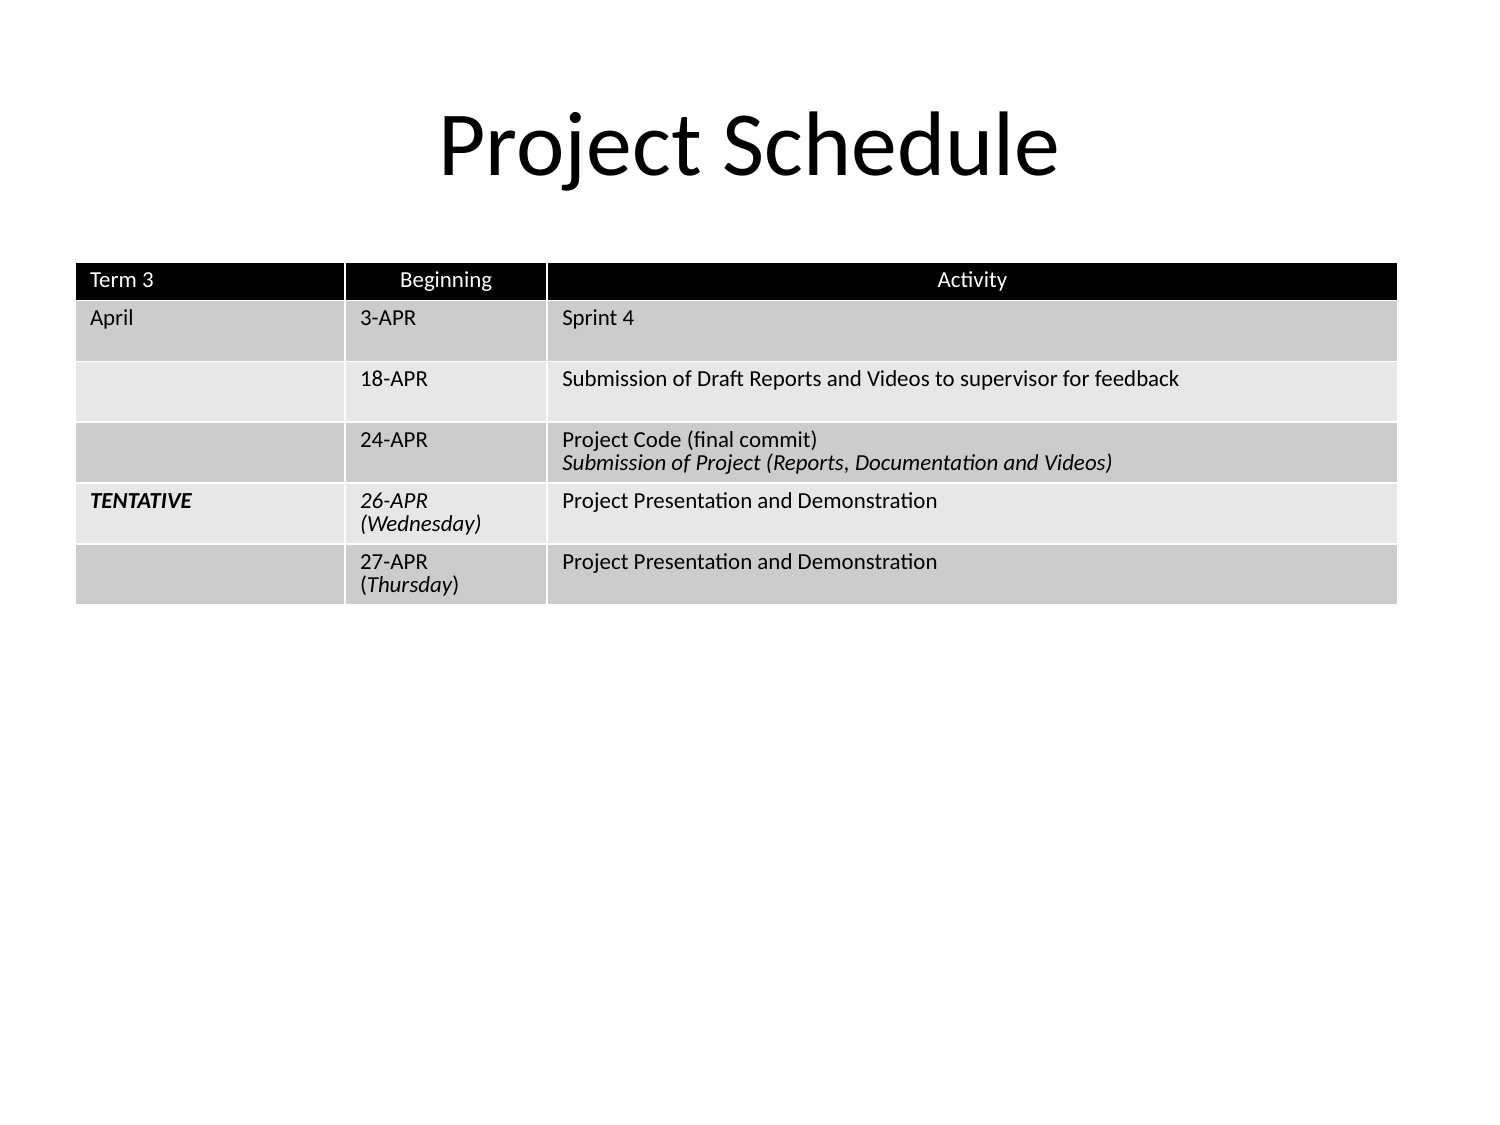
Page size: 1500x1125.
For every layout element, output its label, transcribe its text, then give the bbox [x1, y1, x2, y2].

table_header Term 3 [76, 263, 344, 300]
table_cell [76, 362, 344, 421]
table_header Beginning [346, 263, 546, 300]
title Project Schedule [75, 45, 1425, 233]
table_cell [76, 423, 344, 482]
table_cell April [76, 301, 344, 361]
table_cell 27-APR (Thursday) [346, 545, 546, 604]
table_cell 3-APR [346, 301, 546, 361]
table_cell Project Presentation and Demonstration [548, 545, 1397, 604]
table_cell 18-APR [346, 362, 546, 421]
table_header Activity [548, 263, 1397, 300]
table_cell 26-APR (Wednesday) [346, 484, 546, 543]
table_cell Sprint 4 [548, 301, 1397, 361]
table_cell Submission of Draft Reports and Videos to supervisor for feedback [548, 362, 1397, 421]
table_cell Project Code (final commit) Submission of Project (Reports, Documentation and Videos) [548, 423, 1397, 482]
table_cell 24-APR [346, 423, 546, 482]
table_cell TENTATIVE [76, 484, 344, 543]
table_cell Project Presentation and Demonstration [548, 484, 1397, 543]
table_cell [76, 545, 344, 604]
